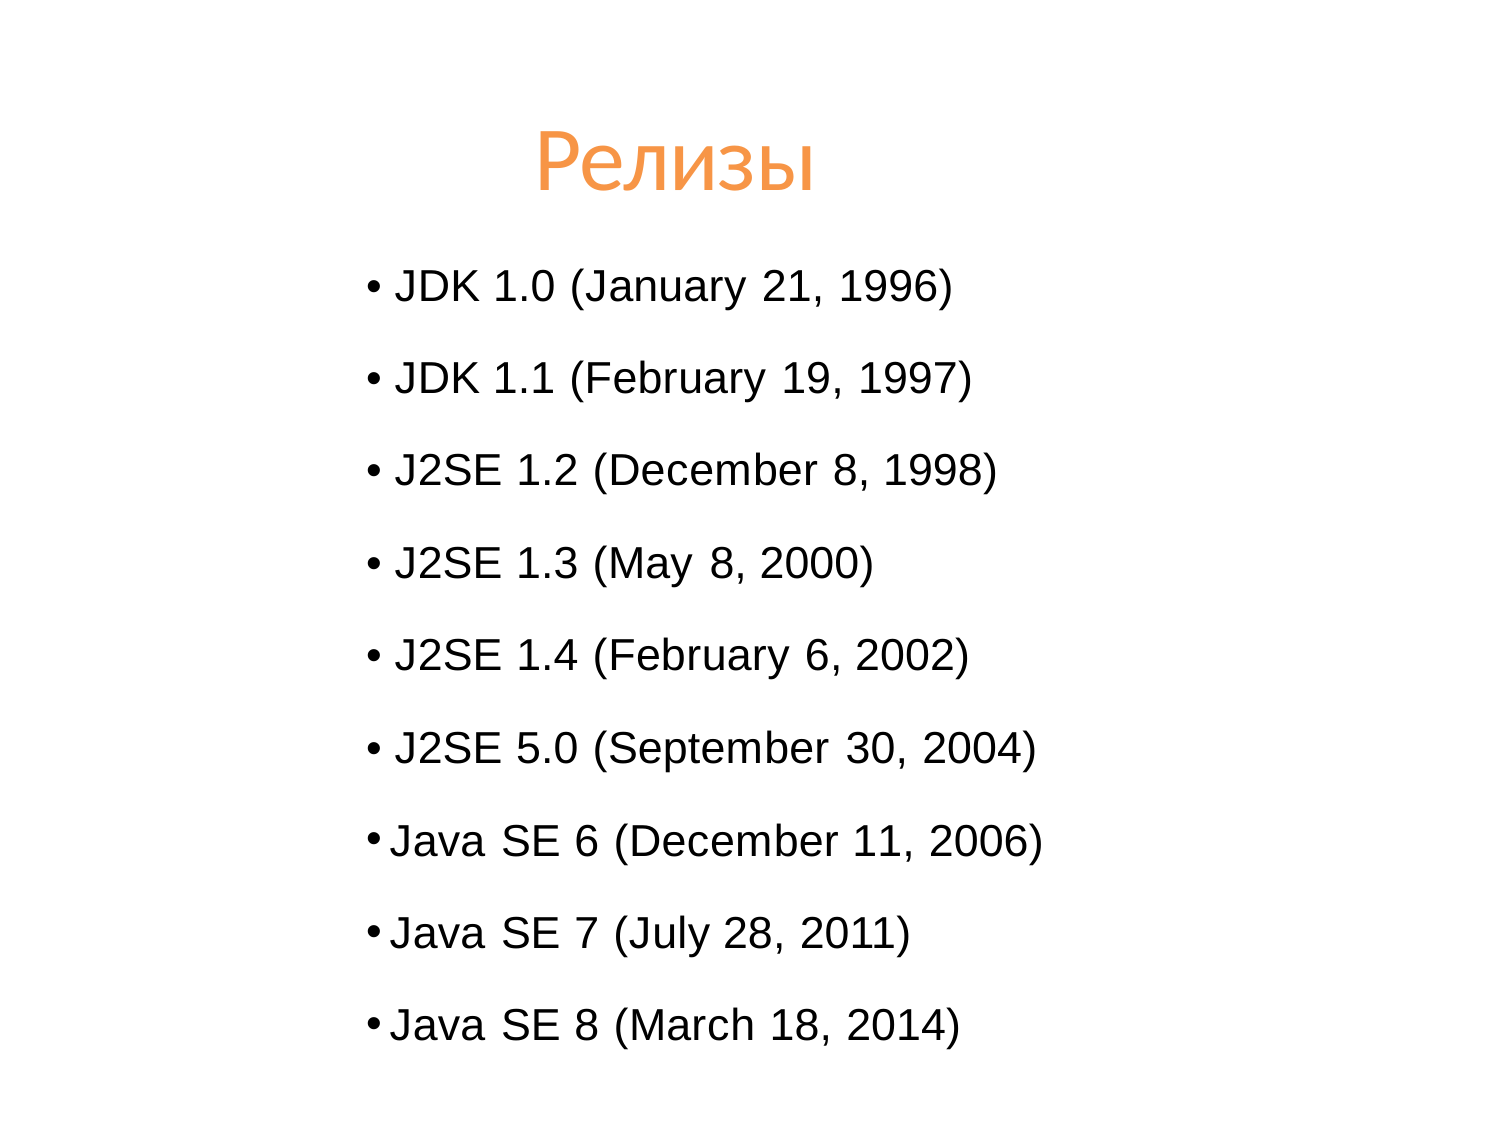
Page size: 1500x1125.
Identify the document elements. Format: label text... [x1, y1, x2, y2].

title Релизы [129, 98, 1025, 287]
text_box • JDK 1.0 (January 21, 1996) • JDK 1.1 (February 19, 1997) • J2SE 1.2 (December 8, 1998) • J2SE 1.3 (May 8, 2000) • J2SE 1.4 (February 6, 2002) • J2SE 5.0 (September 30, 2004) Java SE 6 (December 11, 2006) Java SE 7 (July 28, 2011) Java SE 8 (March 18, 2014) [364, 256, 1046, 1050]
